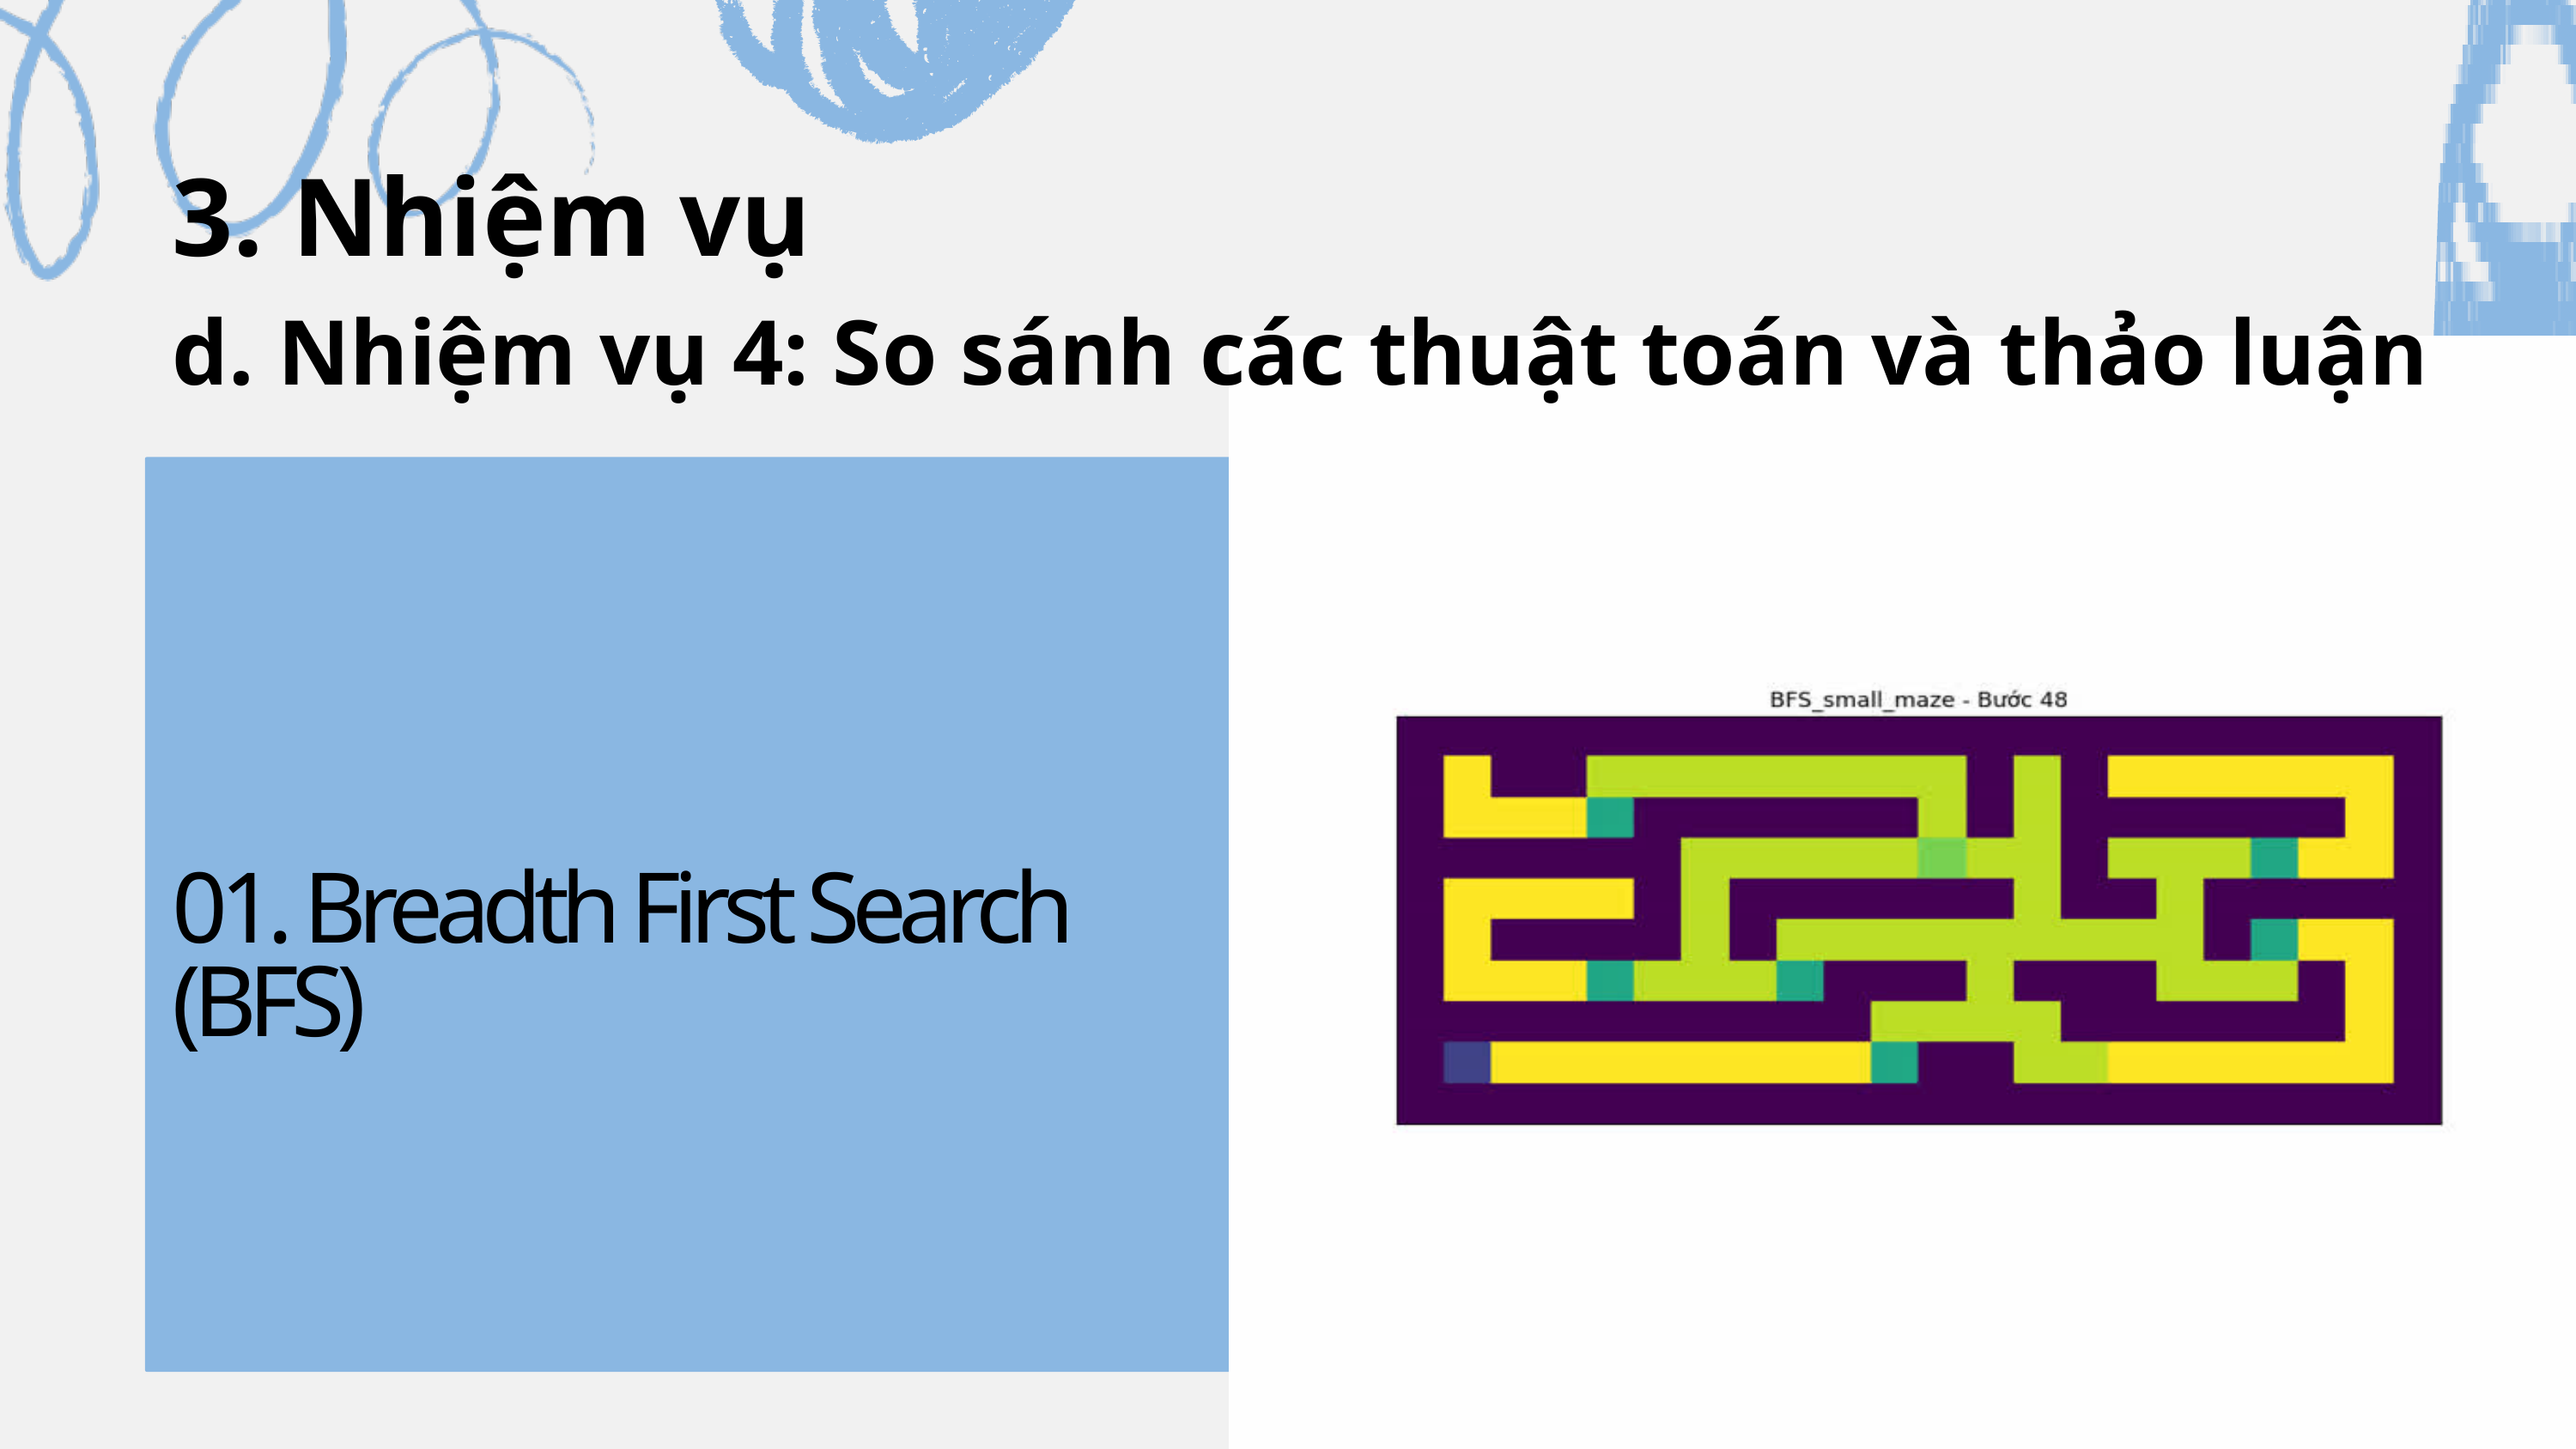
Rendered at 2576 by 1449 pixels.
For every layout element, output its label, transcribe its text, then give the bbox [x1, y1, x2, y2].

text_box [144, 457, 1223, 1373]
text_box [1228, 335, 2576, 1449]
text_box [2440, 0, 2576, 334]
text_box [704, 0, 1113, 127]
text_box 3. Nhiệm vụ d. Nhiệm vụ 4: So sánh các thuật toán và thảo luận [172, 127, 2458, 403]
text_box [0, 0, 596, 282]
